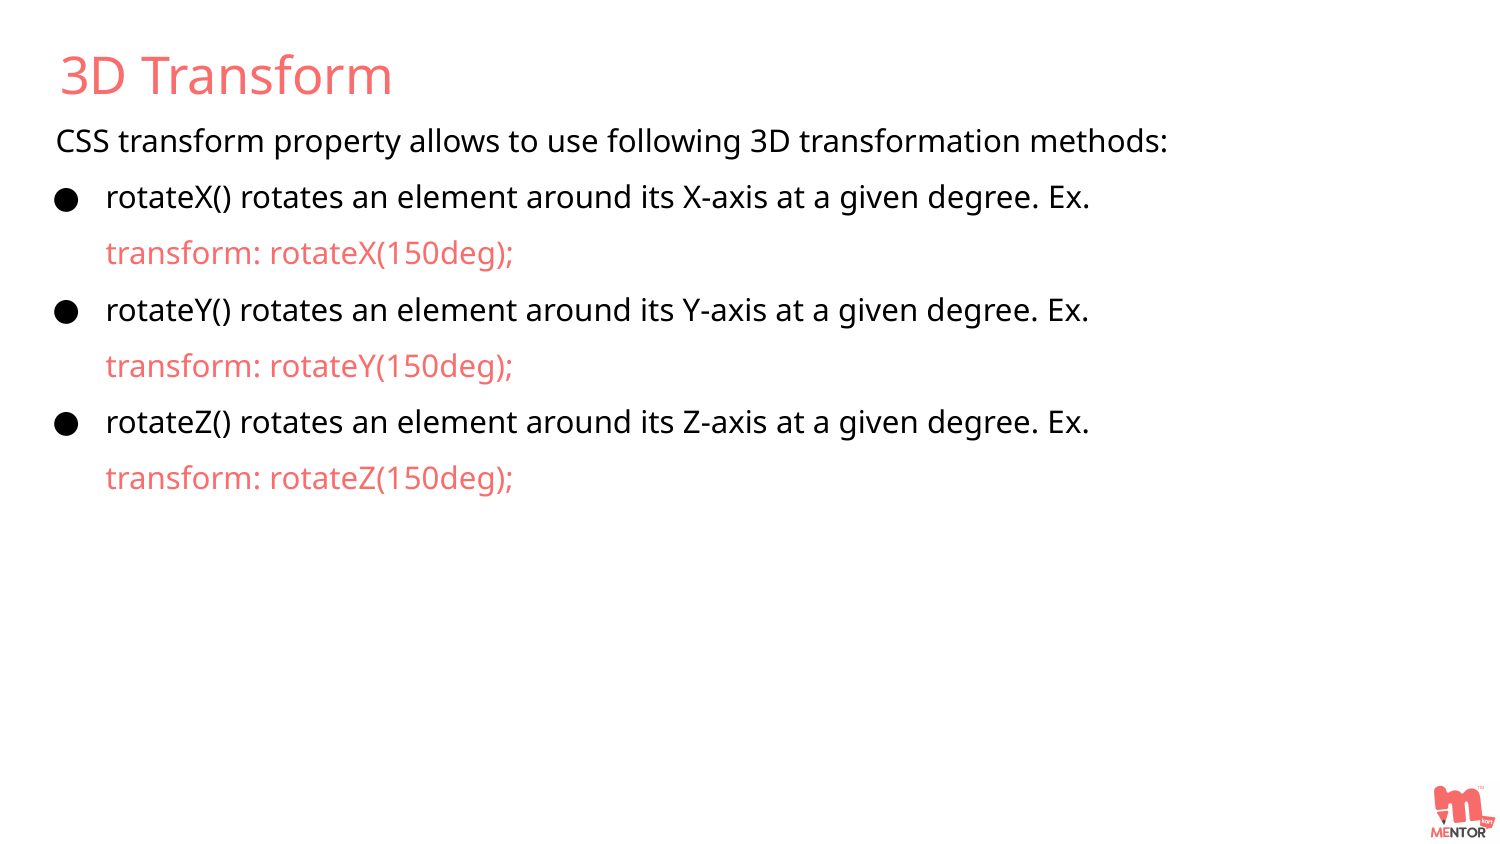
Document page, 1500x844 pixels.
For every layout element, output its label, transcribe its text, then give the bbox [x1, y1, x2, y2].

text_box 3D Transform [60, 29, 1448, 103]
text_box CSS transform property allows to use following 3D transformation methods: rotateX() rotates an element around its X-axis at a given degree. Ex. transform: rotateX(150deg); rotateY() rotates an element around its Y-axis at a given degree. Ex. transform: rotateY(150deg); rotateZ() rotates an element around its Z-axis at a given degree. Ex. transform: rotateZ(150deg); [30, 102, 1478, 776]
picture [1426, 779, 1500, 844]
